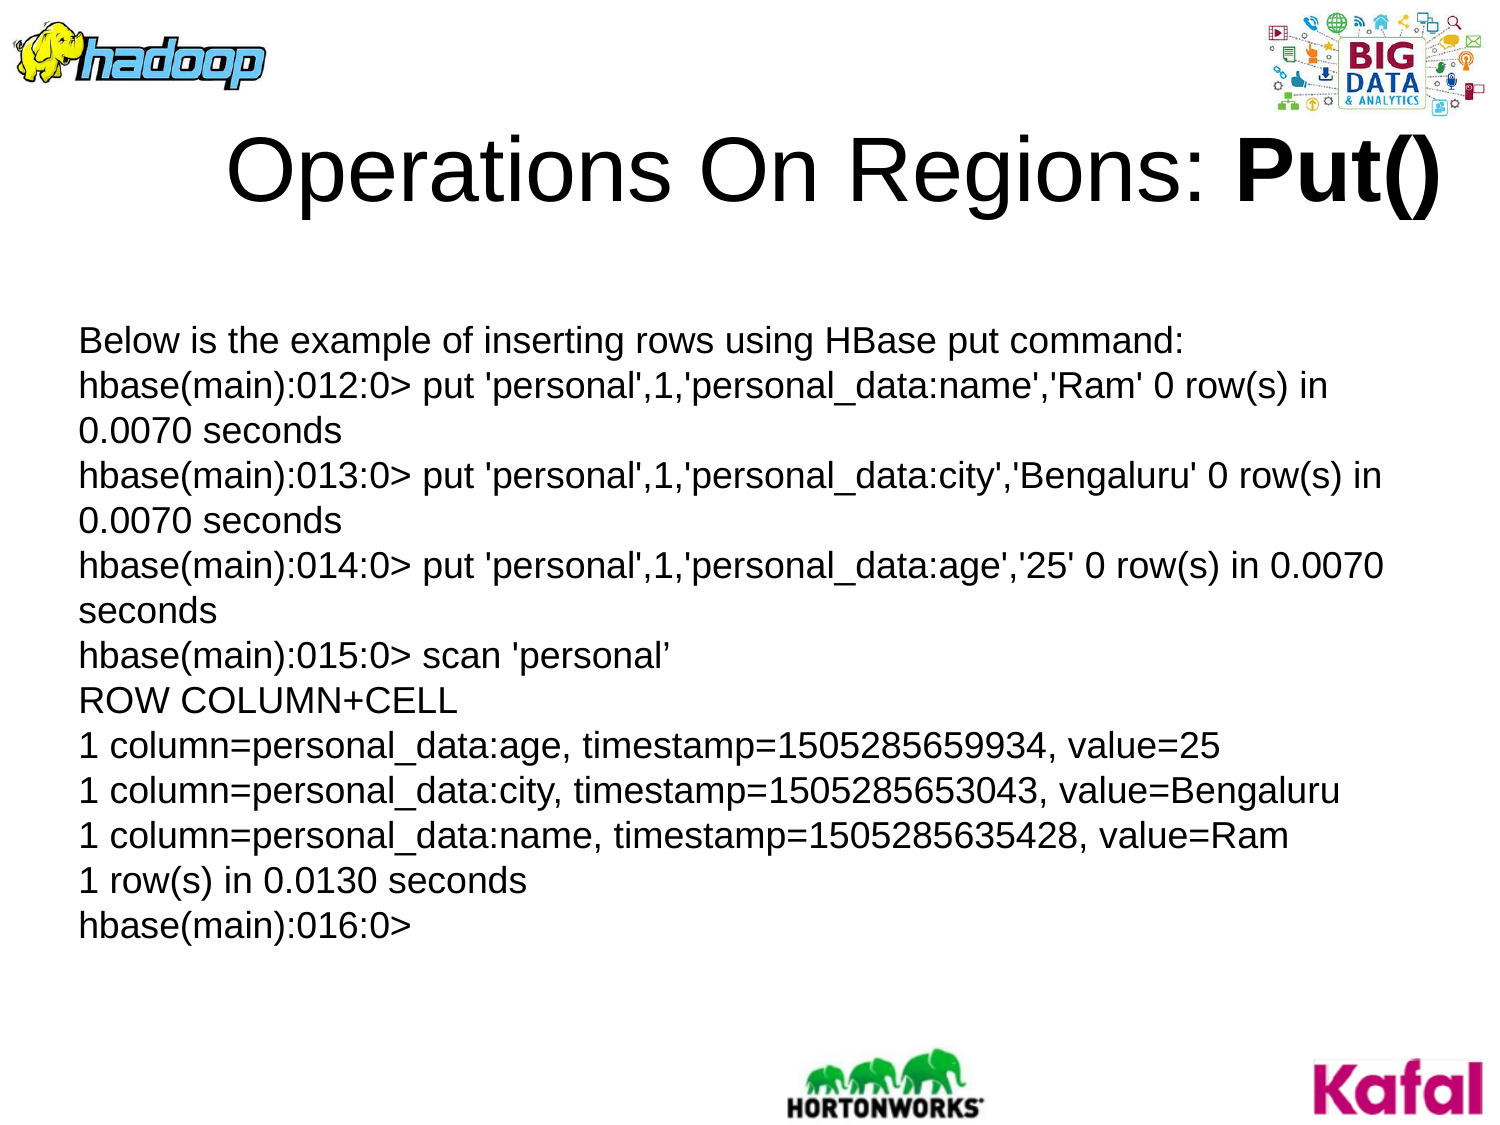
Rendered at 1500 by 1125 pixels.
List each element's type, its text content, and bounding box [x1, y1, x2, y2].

text_box Below is the example of inserting rows using HBase put command: hbase(main):012:0> put 'personal',1,'personal_data:name','Ram' 0 row(s) in 0.0070 seconds hbase(main):013:0> put 'personal',1,'personal_data:city','Bengaluru' 0 row(s) in 0.0070 seconds hbase(main):014:0> put 'personal',1,'personal_data:age','25' 0 row(s) in 0.0070 seconds hbase(main):015:0> scan 'personal’ ROW COLUMN+CELL 1 column=personal_data:age, timestamp=1505285659934, value=25 1 column=personal_data:city, timestamp=1505285653043, value=Bengaluru 1 column=personal_data:name, timestamp=1505285635428, value=Ram 1 row(s) in 0.0130 seconds hbase(main):016:0> [78, 305, 1429, 958]
picture [12, 12, 275, 100]
picture [1299, 1056, 1500, 1125]
text_box Operations On Regions: Put() [225, 64, 1500, 306]
picture [1262, 0, 1488, 64]
picture [787, 1044, 988, 1125]
